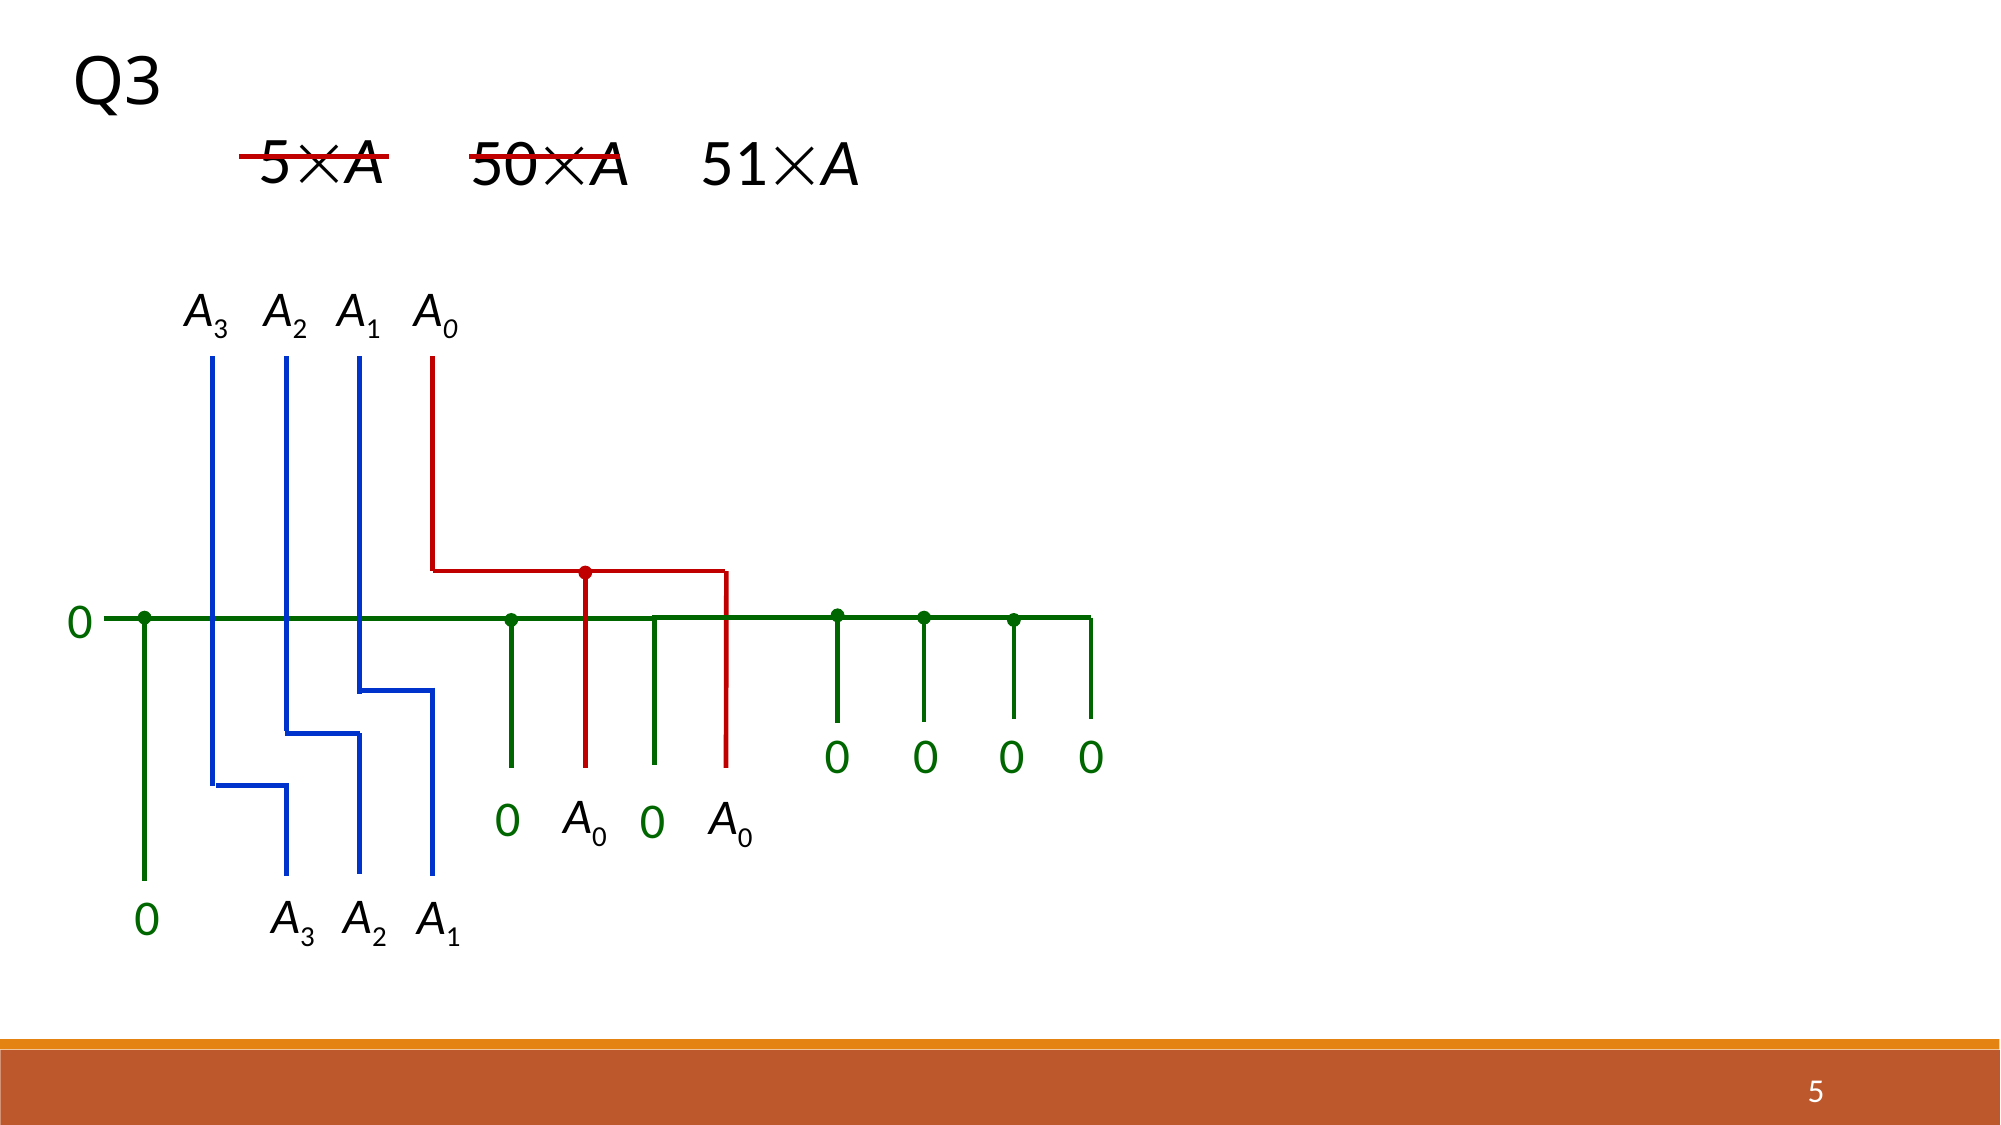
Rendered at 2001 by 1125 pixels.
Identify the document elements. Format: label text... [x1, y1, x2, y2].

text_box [211, 355, 489, 954]
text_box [40, 355, 211, 858]
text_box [107, 617, 187, 955]
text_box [651, 614, 1131, 792]
text_box 5 [1624, 1059, 1840, 1120]
text_box 51A [669, 110, 892, 206]
text_box Q3 [57, 39, 206, 134]
text_box 5A [210, 109, 433, 205]
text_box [159, 268, 485, 346]
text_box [494, 355, 781, 858]
text_box 50A [438, 110, 661, 206]
